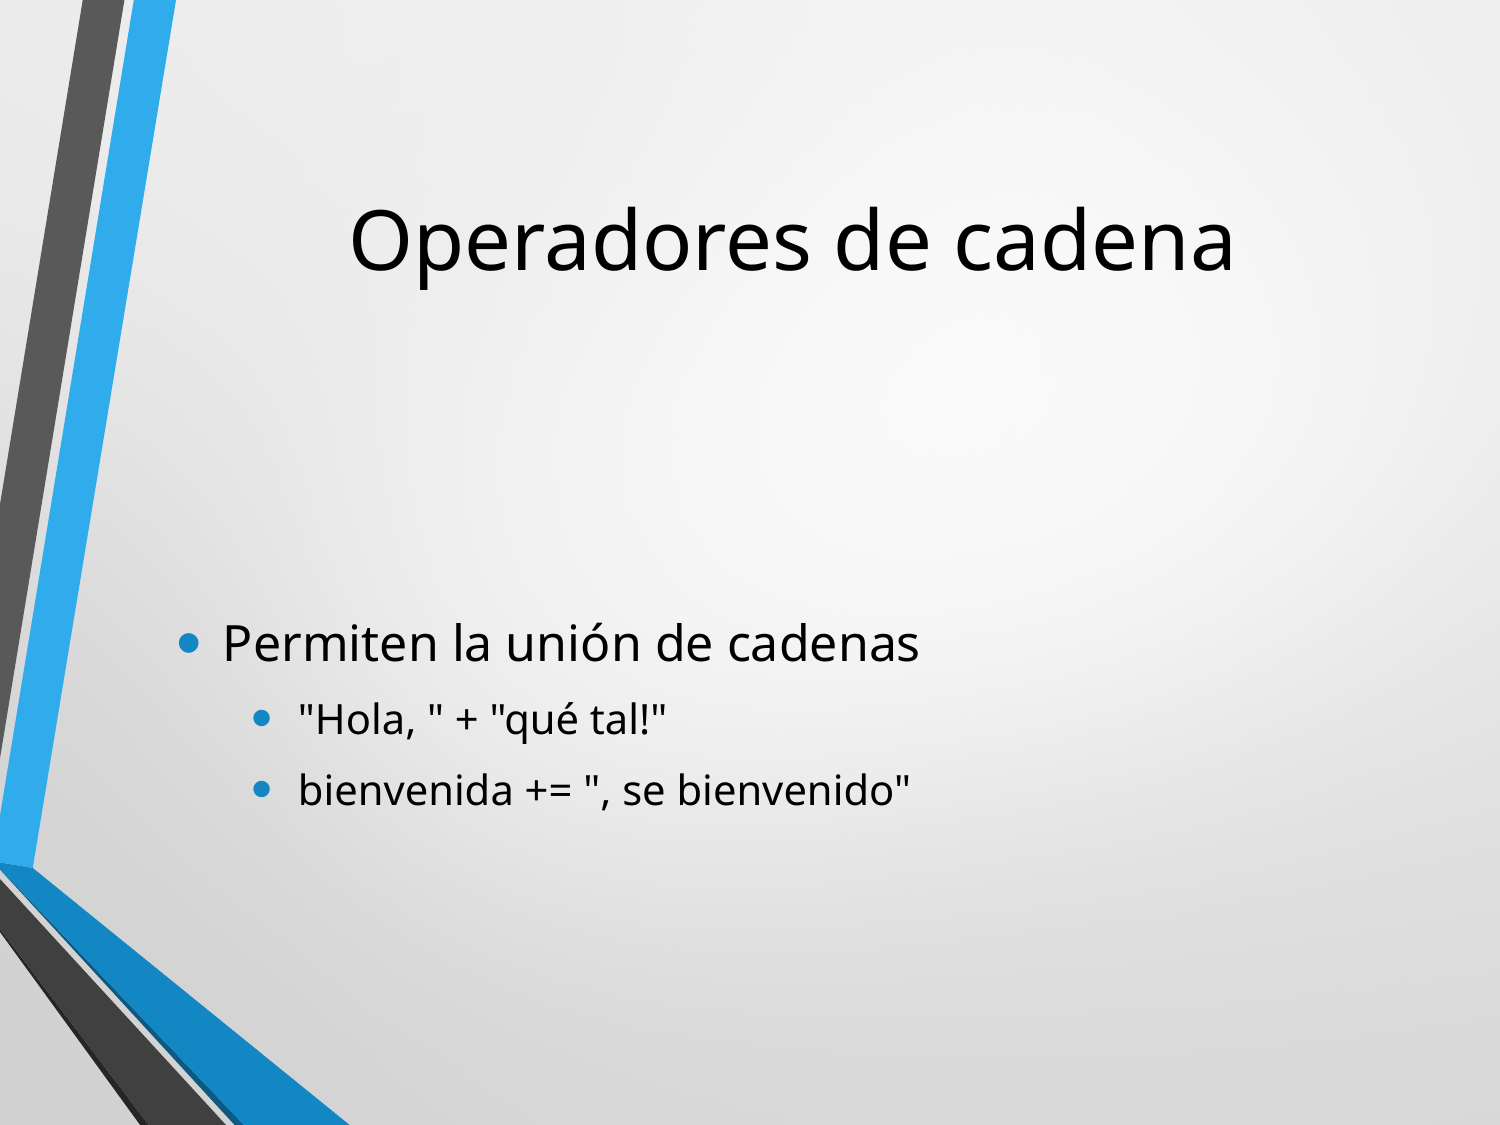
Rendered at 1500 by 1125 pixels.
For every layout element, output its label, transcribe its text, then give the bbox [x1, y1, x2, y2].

title Operadores de cadena [161, 75, 1425, 400]
list Permiten la unión de cadenas "Hola, " + "qué tal!" bienvenida += ", se bienvenido" [161, 437, 1425, 989]
